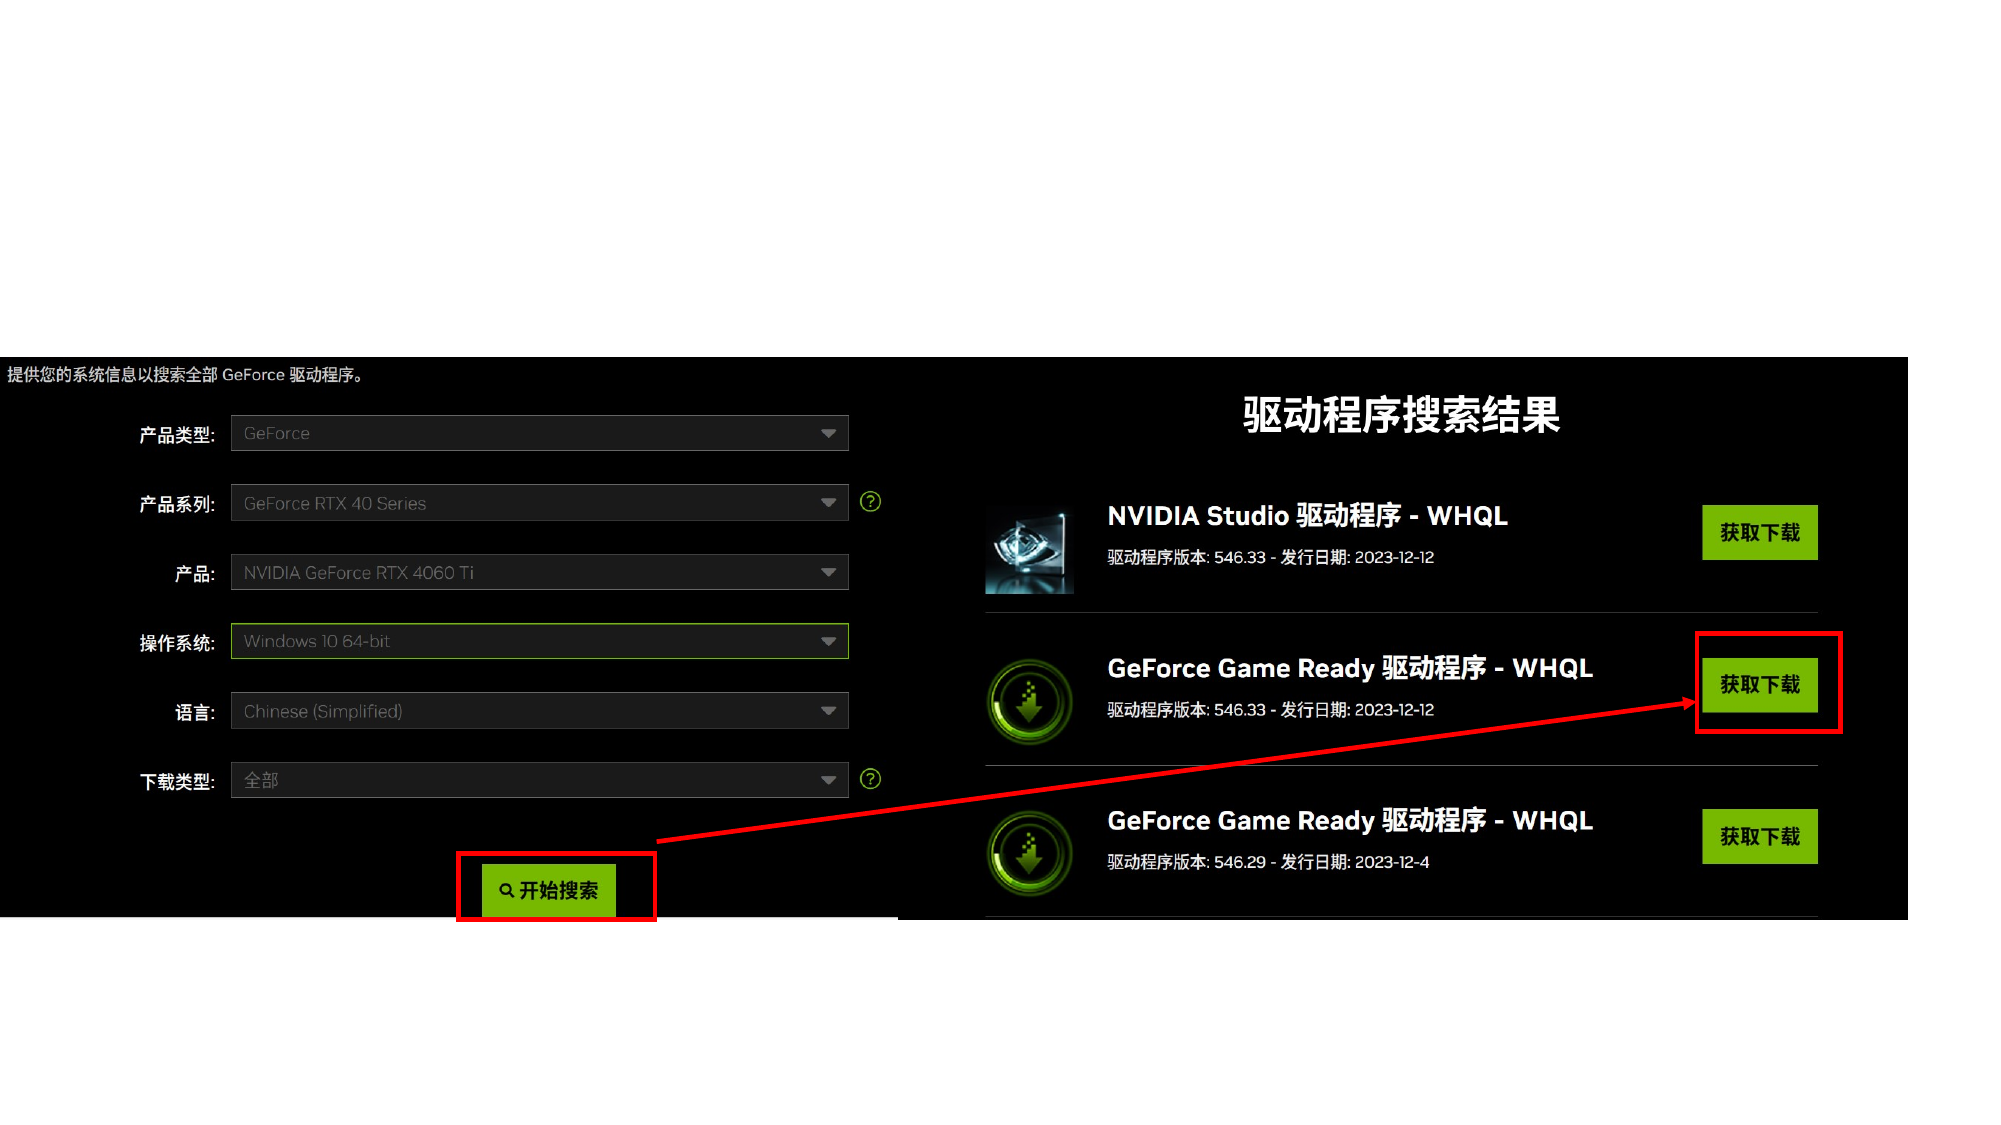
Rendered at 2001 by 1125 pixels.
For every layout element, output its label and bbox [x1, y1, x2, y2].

text_box [0, 357, 1908, 920]
